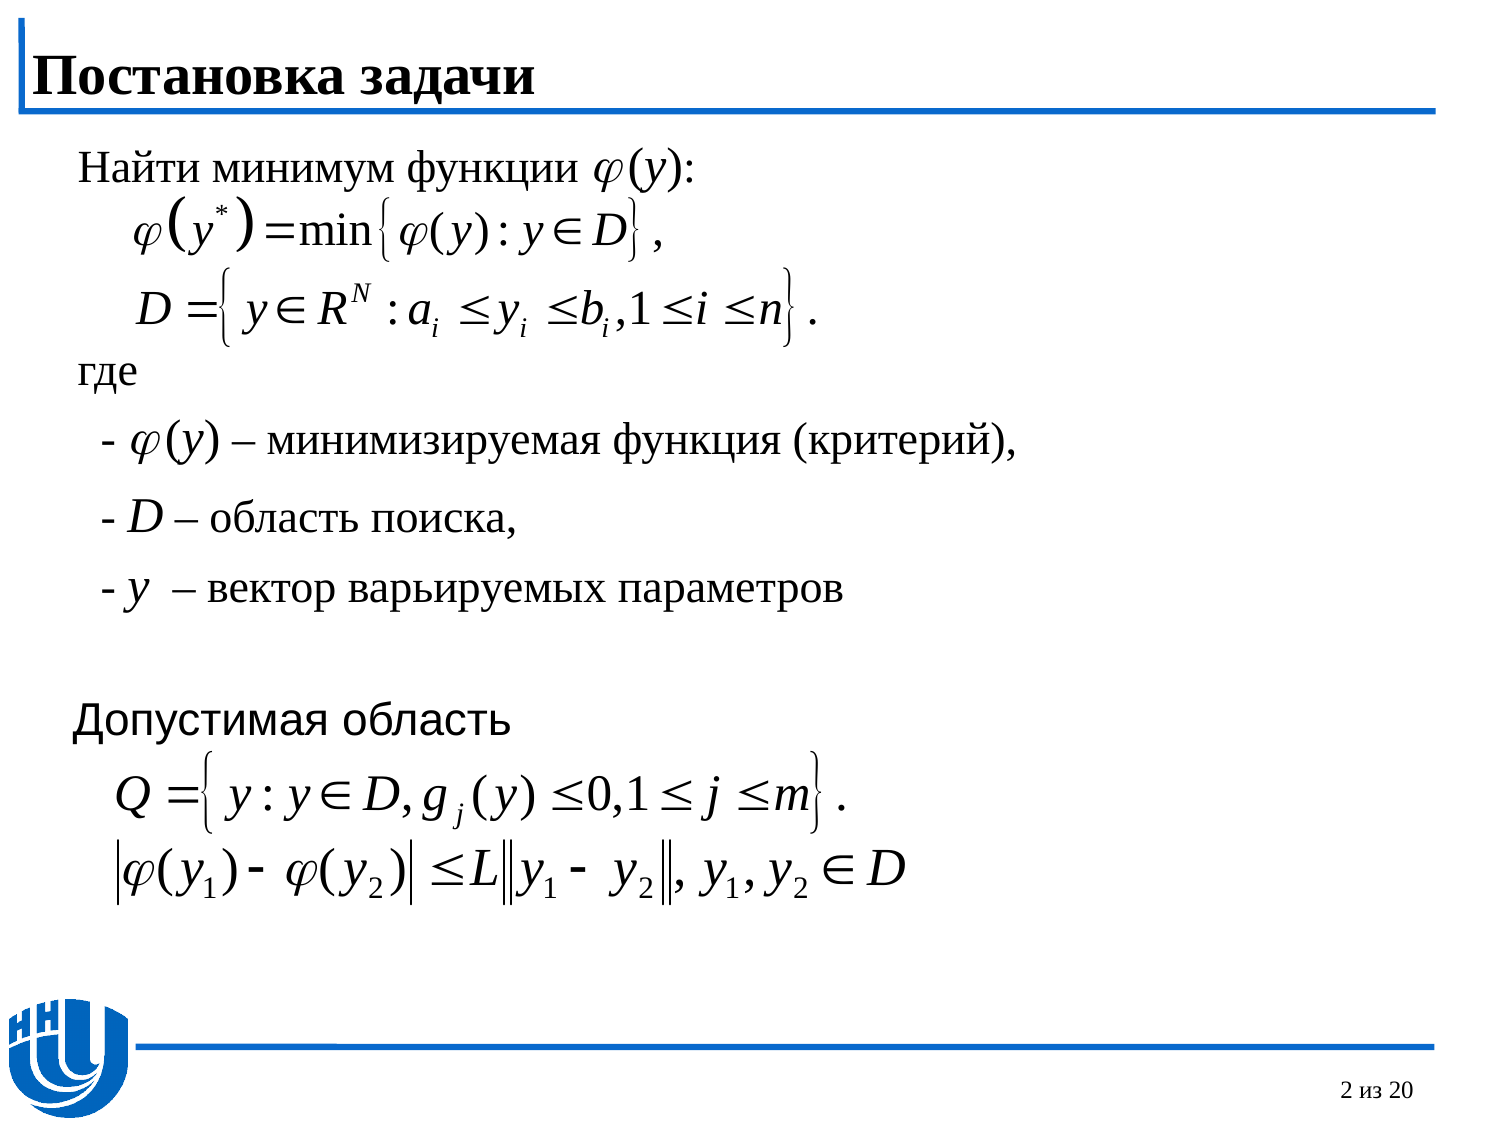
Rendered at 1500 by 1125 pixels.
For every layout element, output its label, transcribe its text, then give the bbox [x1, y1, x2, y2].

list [126, 189, 674, 266]
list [126, 267, 826, 358]
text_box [107, 750, 856, 826]
text_box Допустимая область [57, 681, 1408, 752]
text_box Найти минимум функции  (y): где -  (y) – минимизируемая функция (критерий), - D – область поиска, - y – вектор варьируемых параметров [62, 125, 1413, 621]
title Постановка задачи [17, 28, 1394, 114]
picture [9, 999, 128, 1118]
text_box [107, 827, 916, 918]
